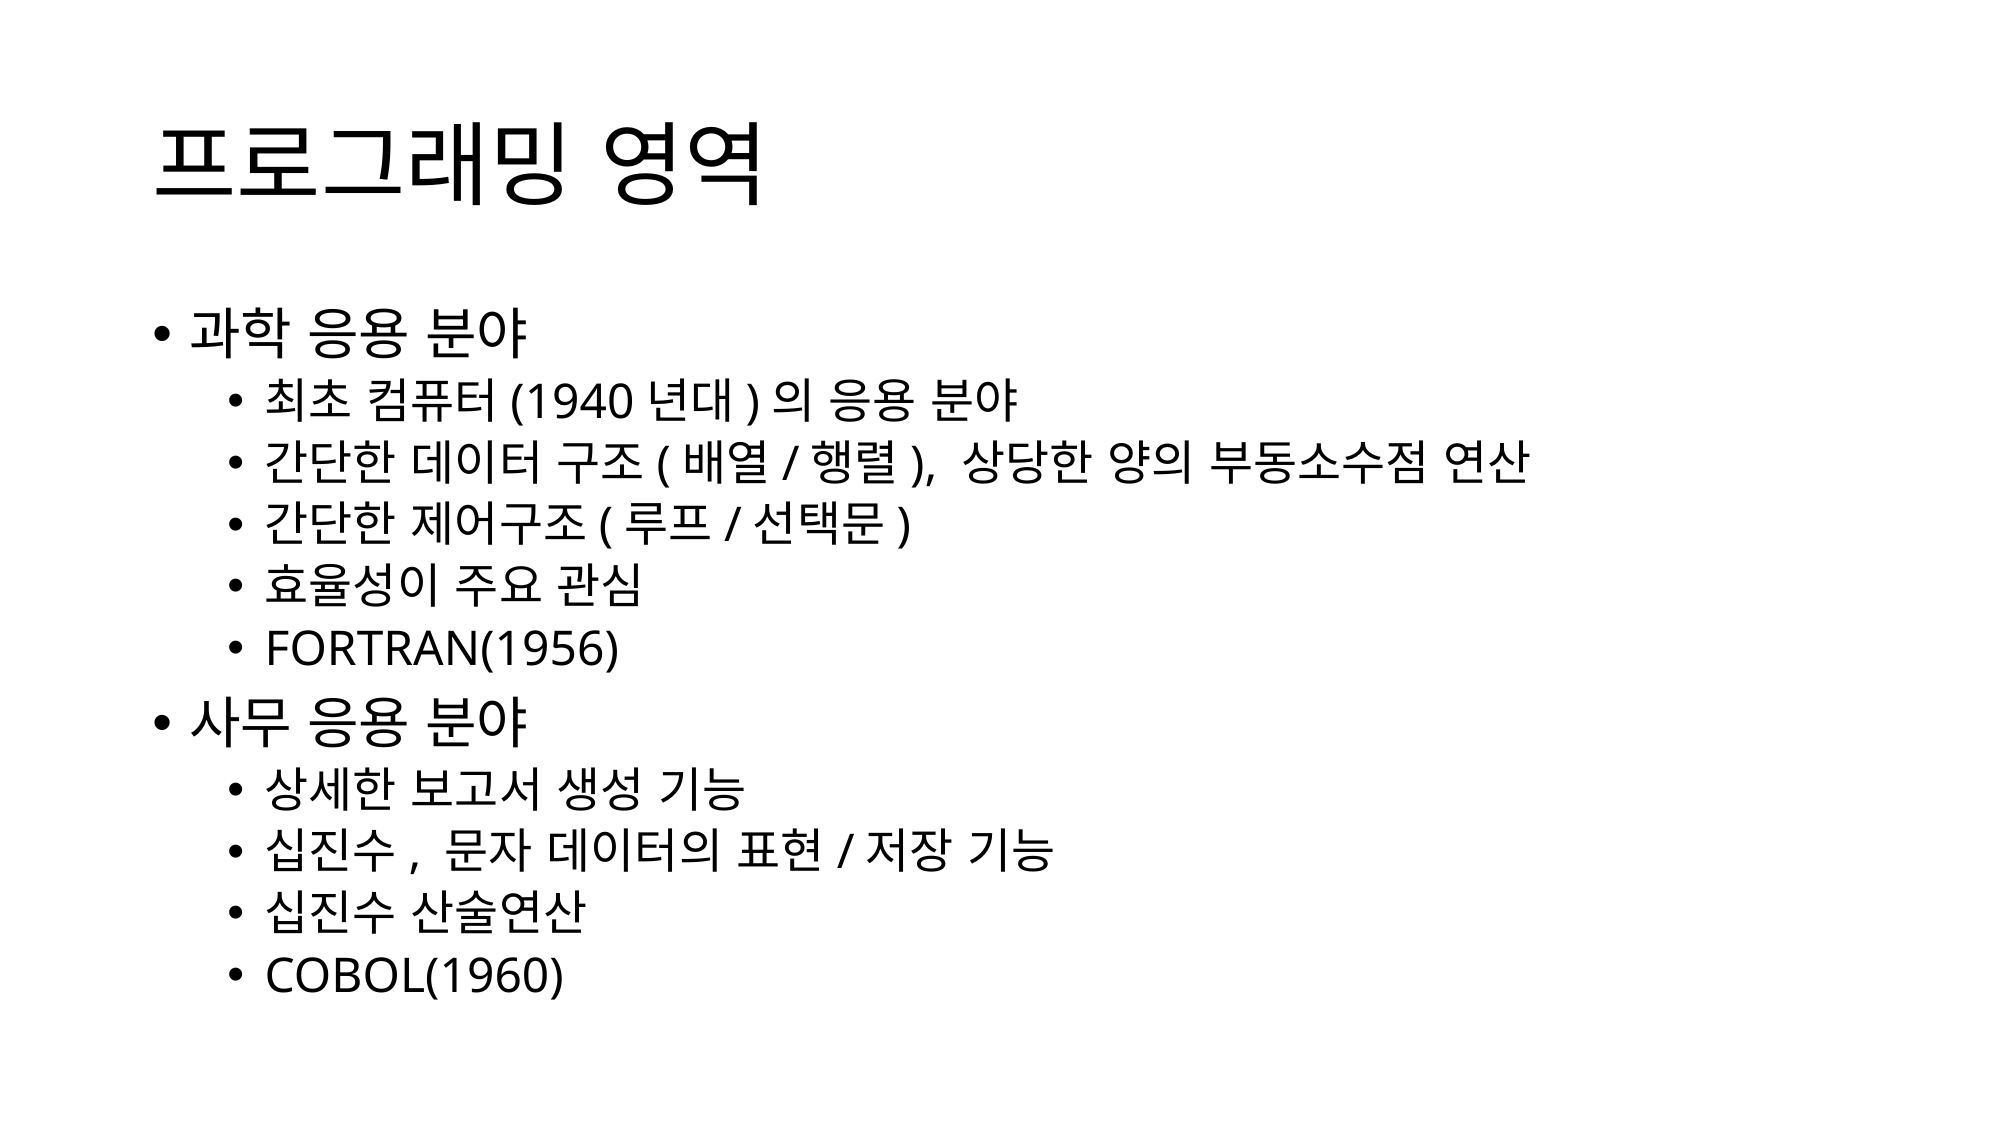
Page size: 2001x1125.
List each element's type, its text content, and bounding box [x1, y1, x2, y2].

title 프로그래밍 영역 [137, 59, 1863, 278]
list 과학 응용 분야 최초 컴퓨터(1940년대)의 응용 분야 간단한 데이터 구조(배열/행렬), 상당한 양의 부동소수점 연산 간단한 제어구조(루프/선택문) 효율성이 주요 관심 FORTRAN(1956) 사무 응용 분야 상세한 보고서 생성 기능 십진수, 문자 데이터의 표현/저장 기능 십진수 산술연산 COBOL(1960) [137, 299, 1863, 1014]
